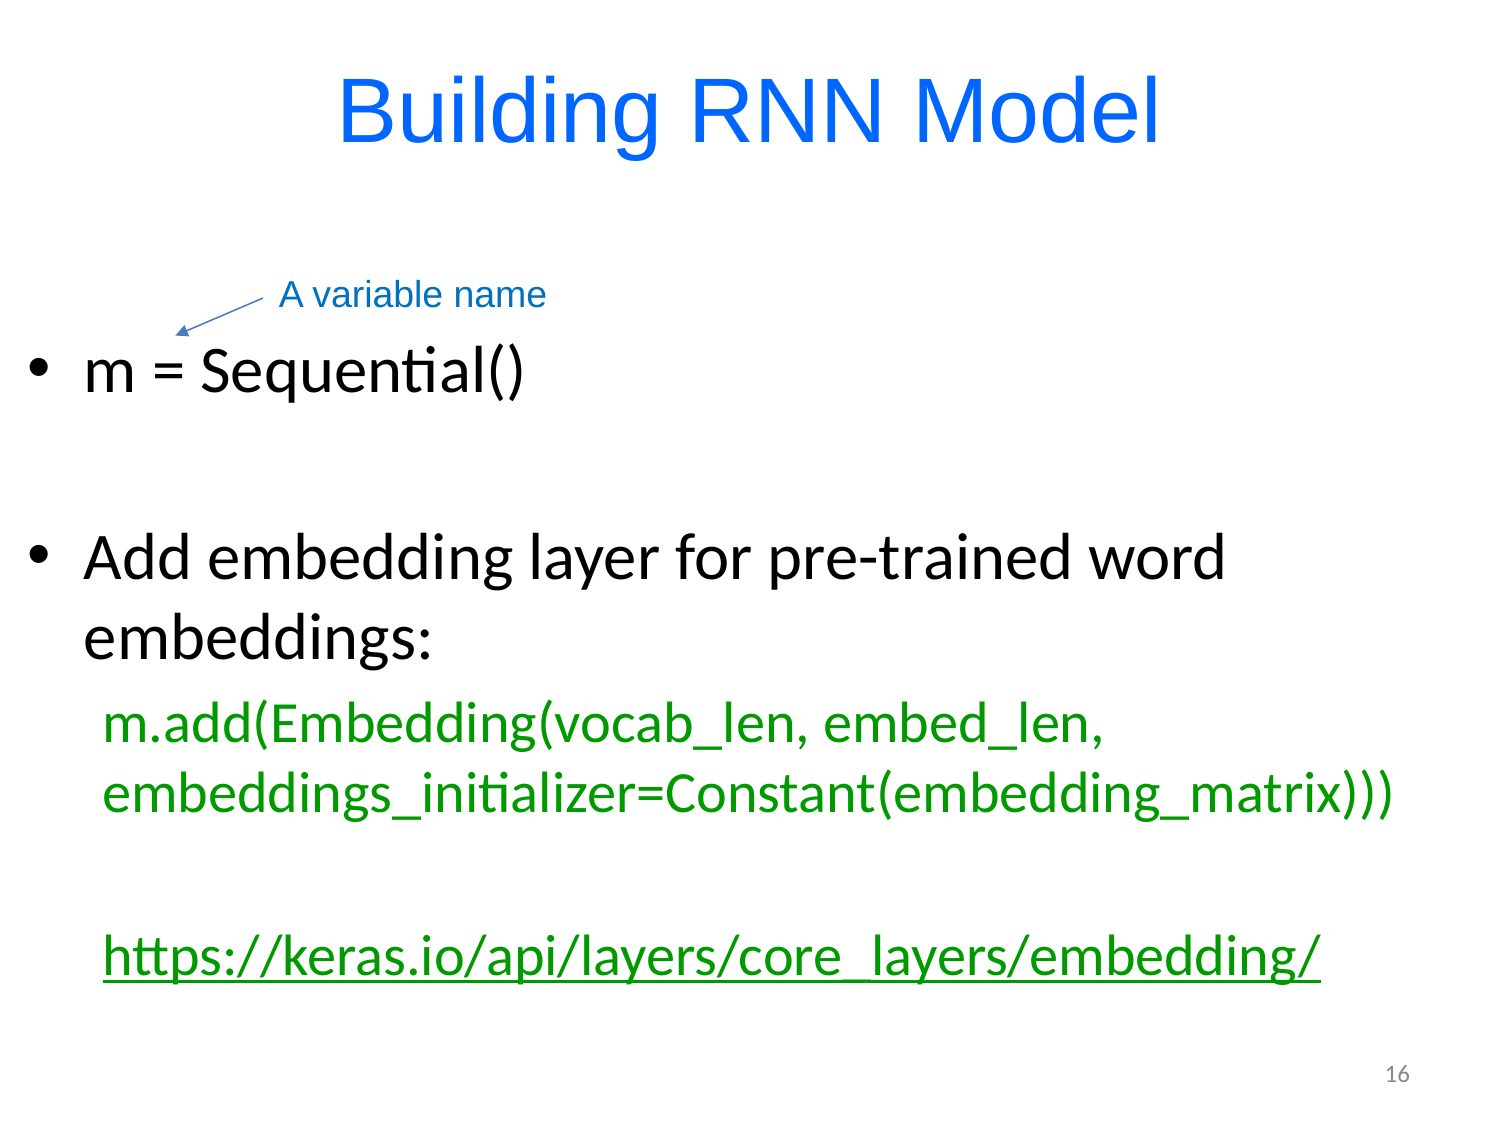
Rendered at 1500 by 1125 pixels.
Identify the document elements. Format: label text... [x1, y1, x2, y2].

text_box A variable name [264, 262, 573, 323]
list m = Sequential() Add embedding layer for pre-trained word embeddings: m.add(Embedding(vocab_len, embed_len, embeddings_initializer=Constant(embedding_matrix))) https://keras.io/api/layers/core_layers/embedding/ [12, 224, 1425, 1075]
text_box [175, 297, 264, 336]
slide_number 16 [1074, 1042, 1425, 1103]
title Building RNN Model [75, 12, 1425, 200]
